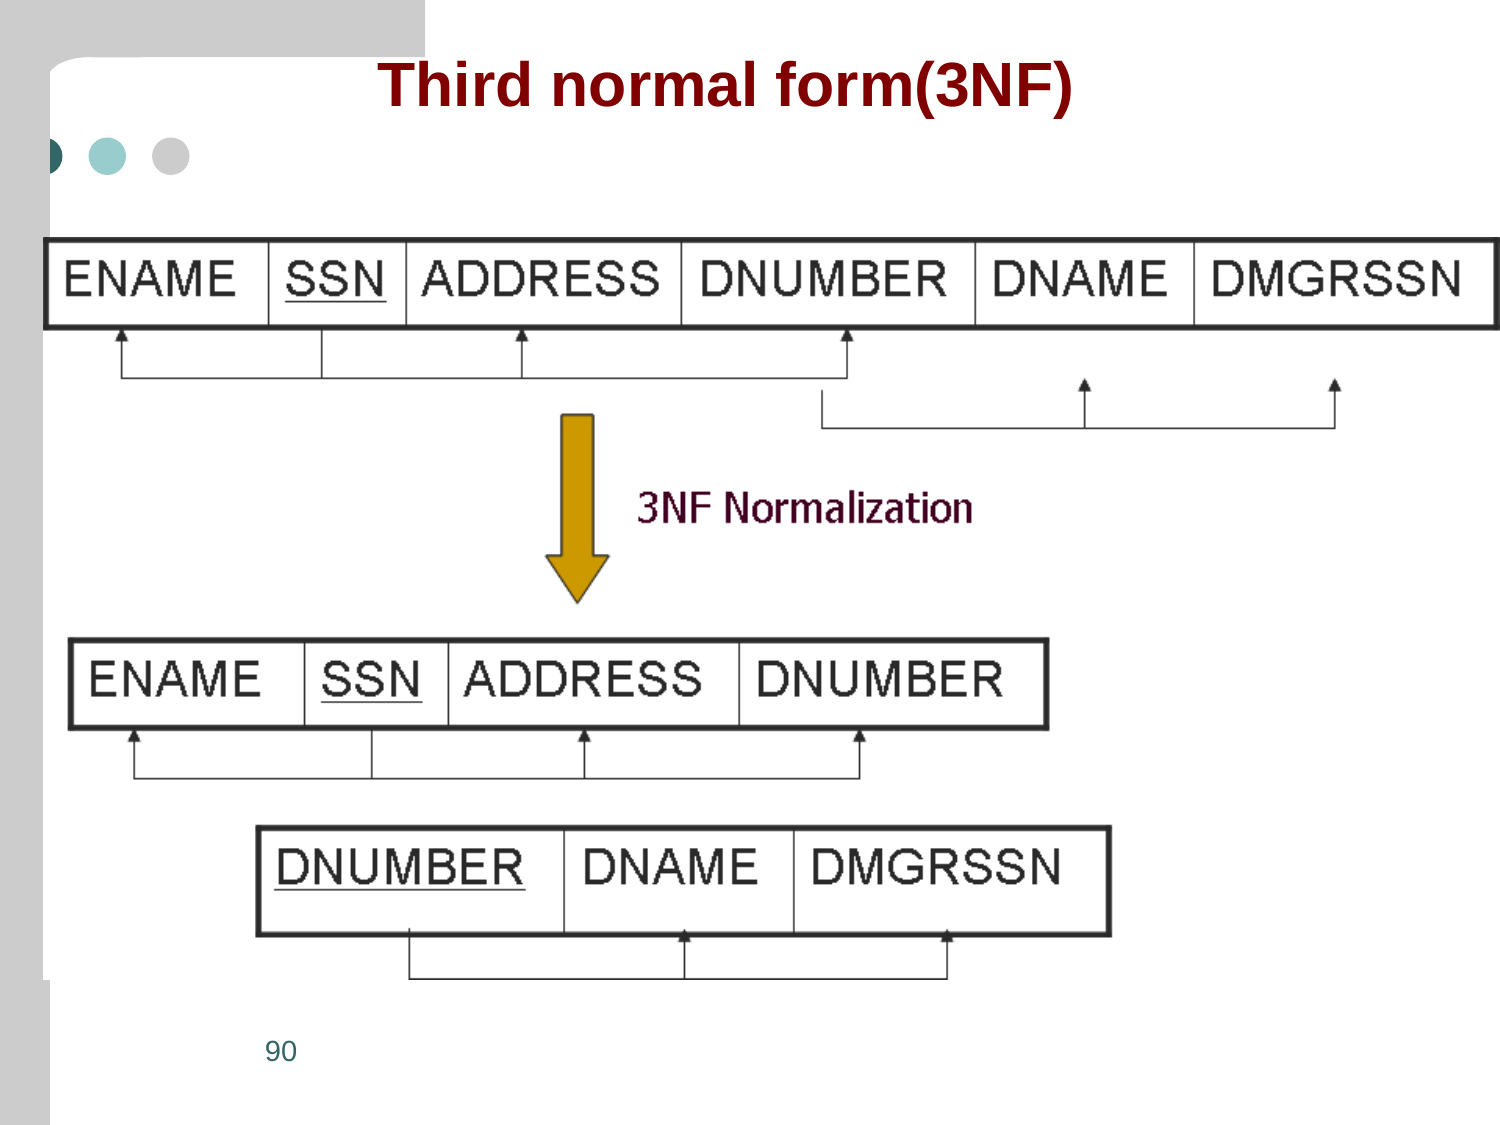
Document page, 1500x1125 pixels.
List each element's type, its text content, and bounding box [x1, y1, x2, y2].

picture [43, 237, 1500, 980]
slide_number 90 [249, 1024, 463, 1101]
title Third normal form(3NF) [362, 37, 1151, 126]
